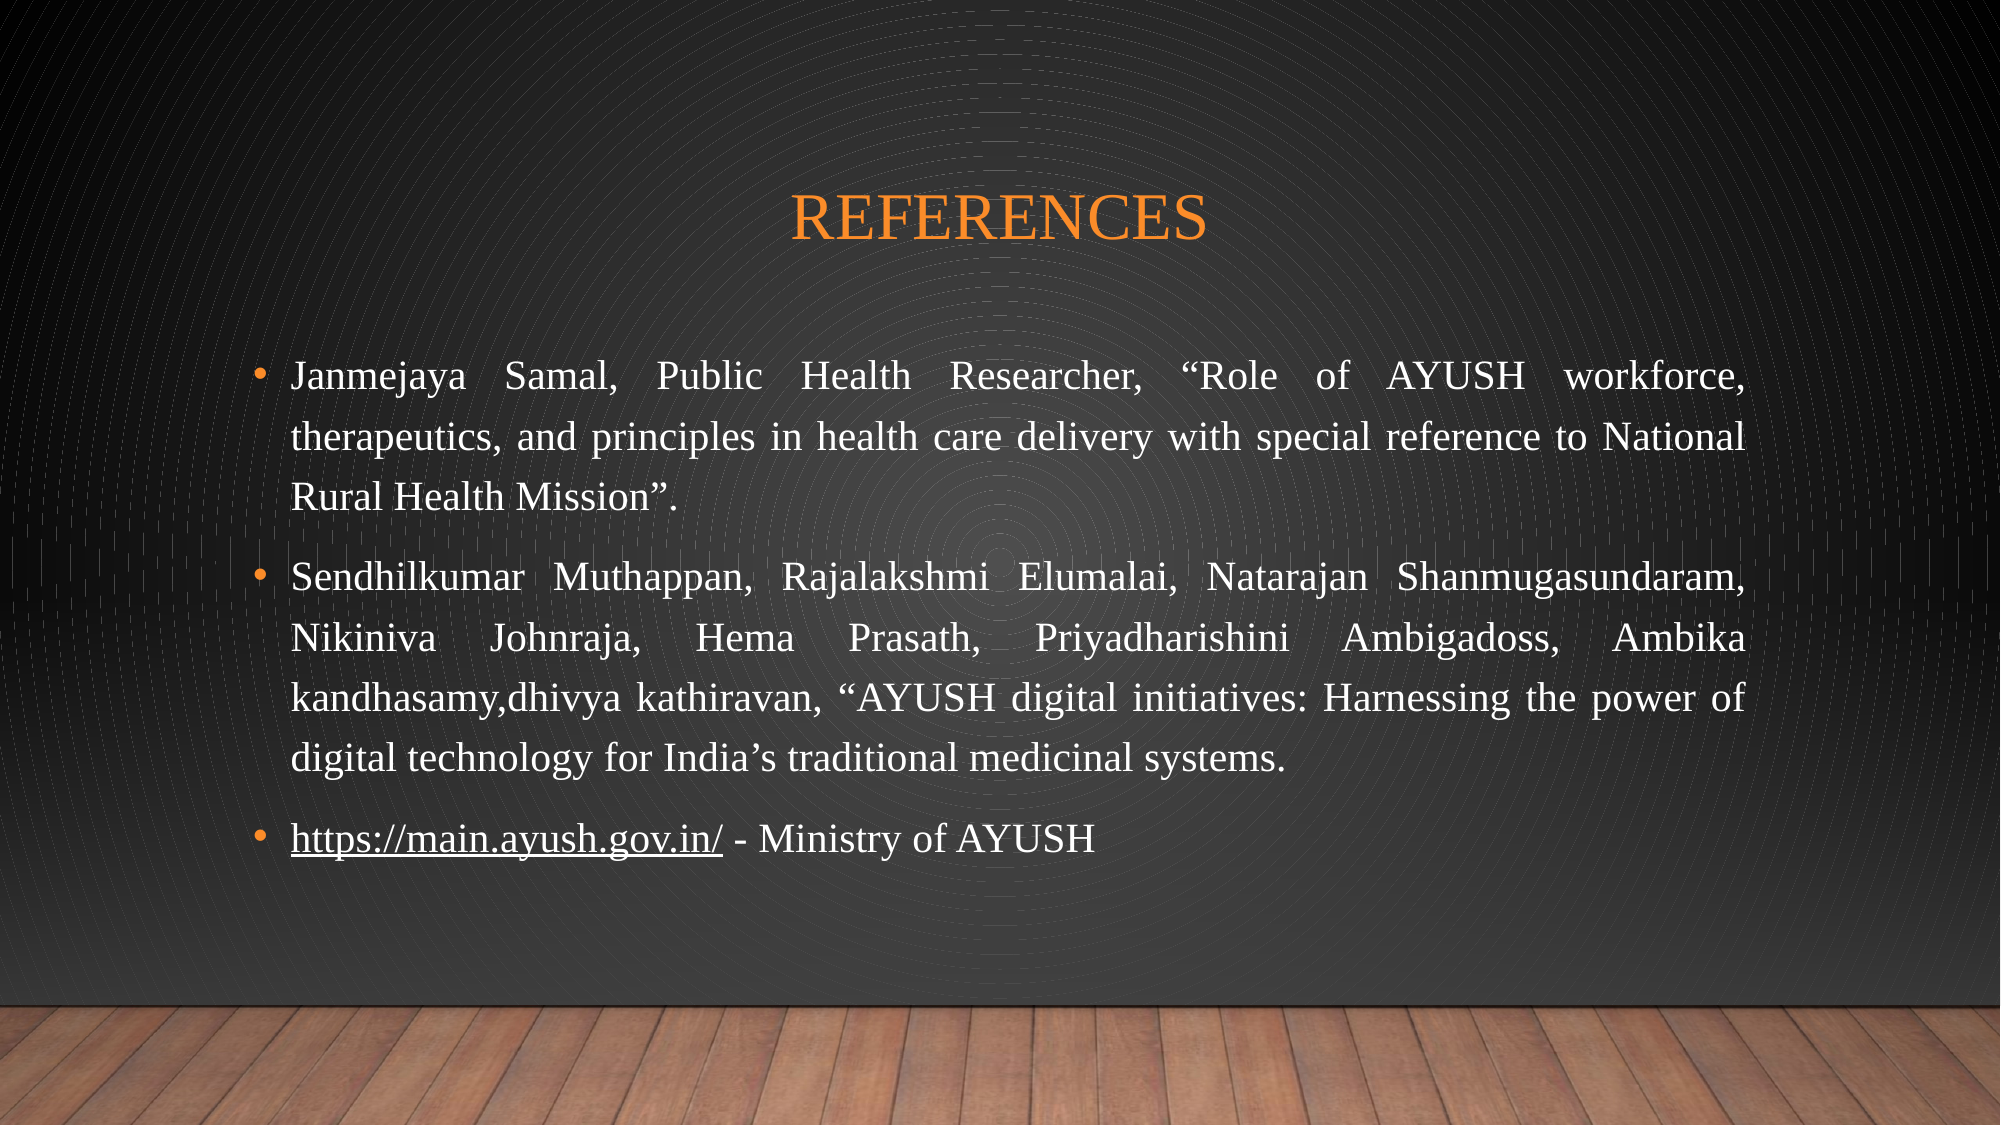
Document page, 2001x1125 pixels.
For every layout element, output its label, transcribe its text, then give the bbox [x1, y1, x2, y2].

title REFERENCES [238, 131, 1763, 305]
list Janmejaya Samal, Public Health Researcher, “Role of AYUSH workforce, therapeutics, and principles in health care delivery with special reference to National Rural Health Mission”. Sendhilkumar Muthappan, Rajalakshmi Elumalai, Natarajan Shanmugasundaram, Nikiniva Johnraja, Hema Prasath, Priyadharishini Ambigadoss, Ambika kandhasamy,dhivya kathiravan, “AYUSH digital initiatives: Harnessing the power of digital technology for India’s traditional medicinal systems. https://main.ayush.gov.in/ - Ministry of AYUSH [238, 330, 1763, 897]
picture [0, 1005, 2000, 1125]
